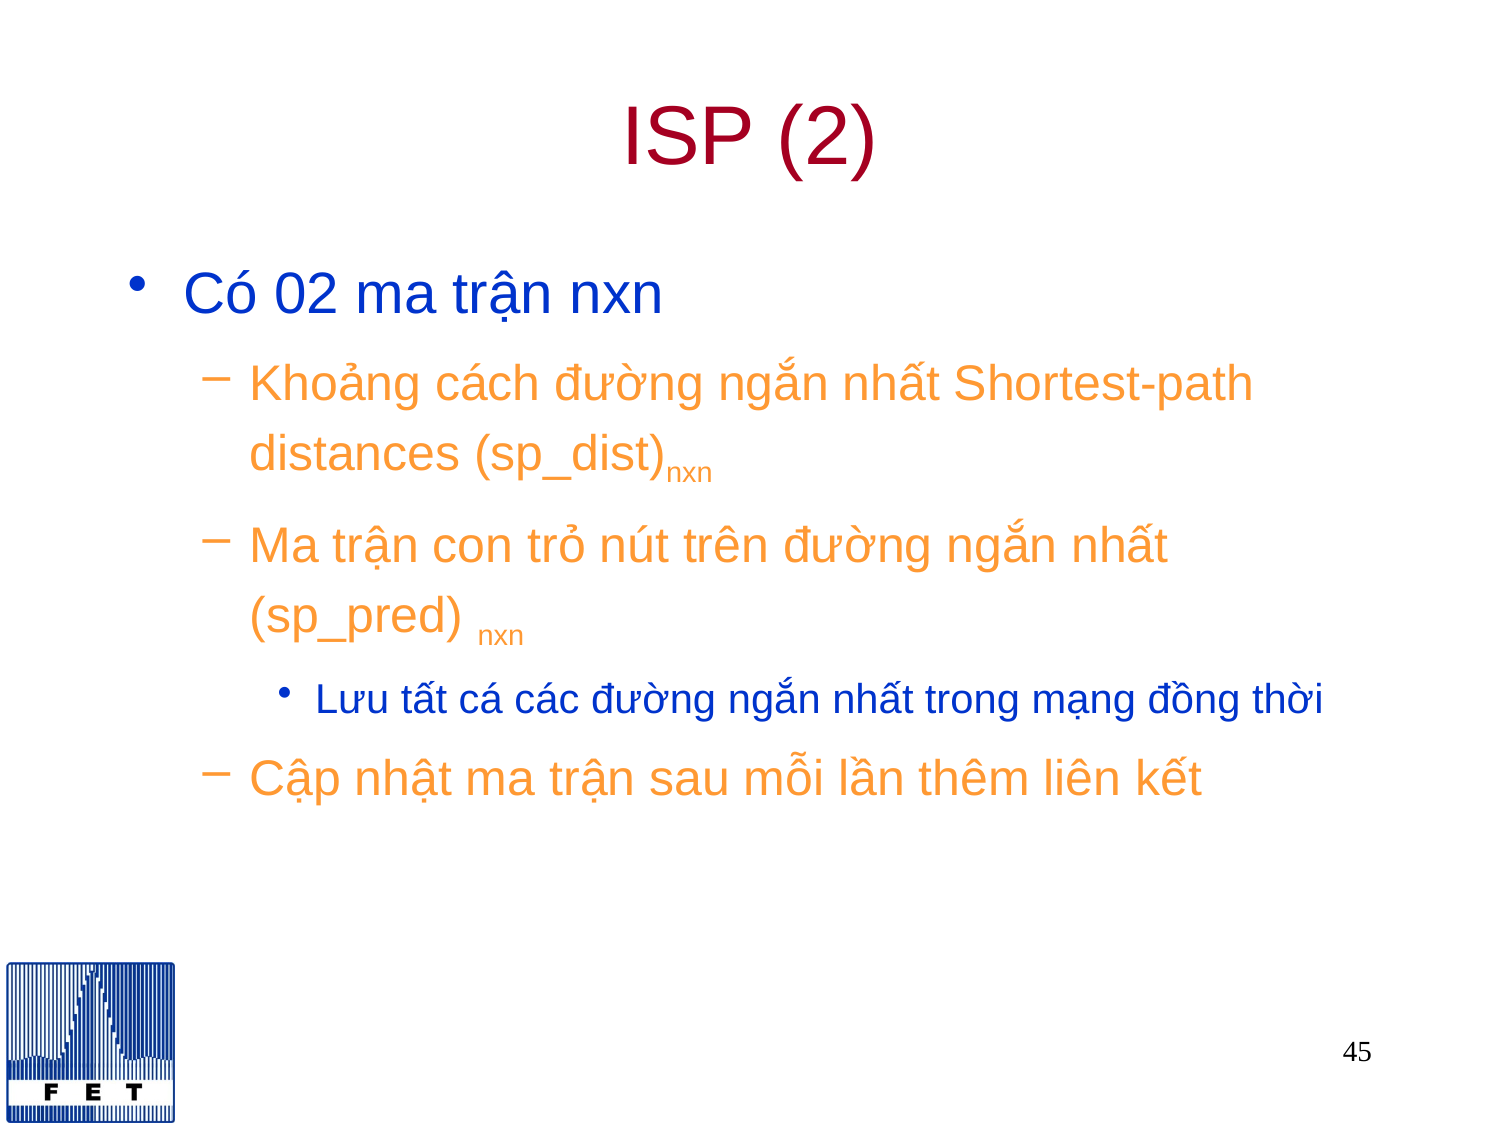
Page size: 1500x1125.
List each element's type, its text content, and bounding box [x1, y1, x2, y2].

title ISP (2) [112, 37, 1388, 226]
list Có 02 ma trận nxn Khoảng cách đường ngắn nhất Shortest-path distances (sp_dist)nxn Ma trận con trỏ nút trên đường ngắn nhất (sp_pred) nxn Lưu tất cá các đường ngắn nhất trong mạng đồng thời Cập nhật ma trận sau mỗi lần thêm liên kết [112, 237, 1388, 951]
slide_number 45 [1074, 1024, 1388, 1101]
picture [6, 962, 175, 1123]
